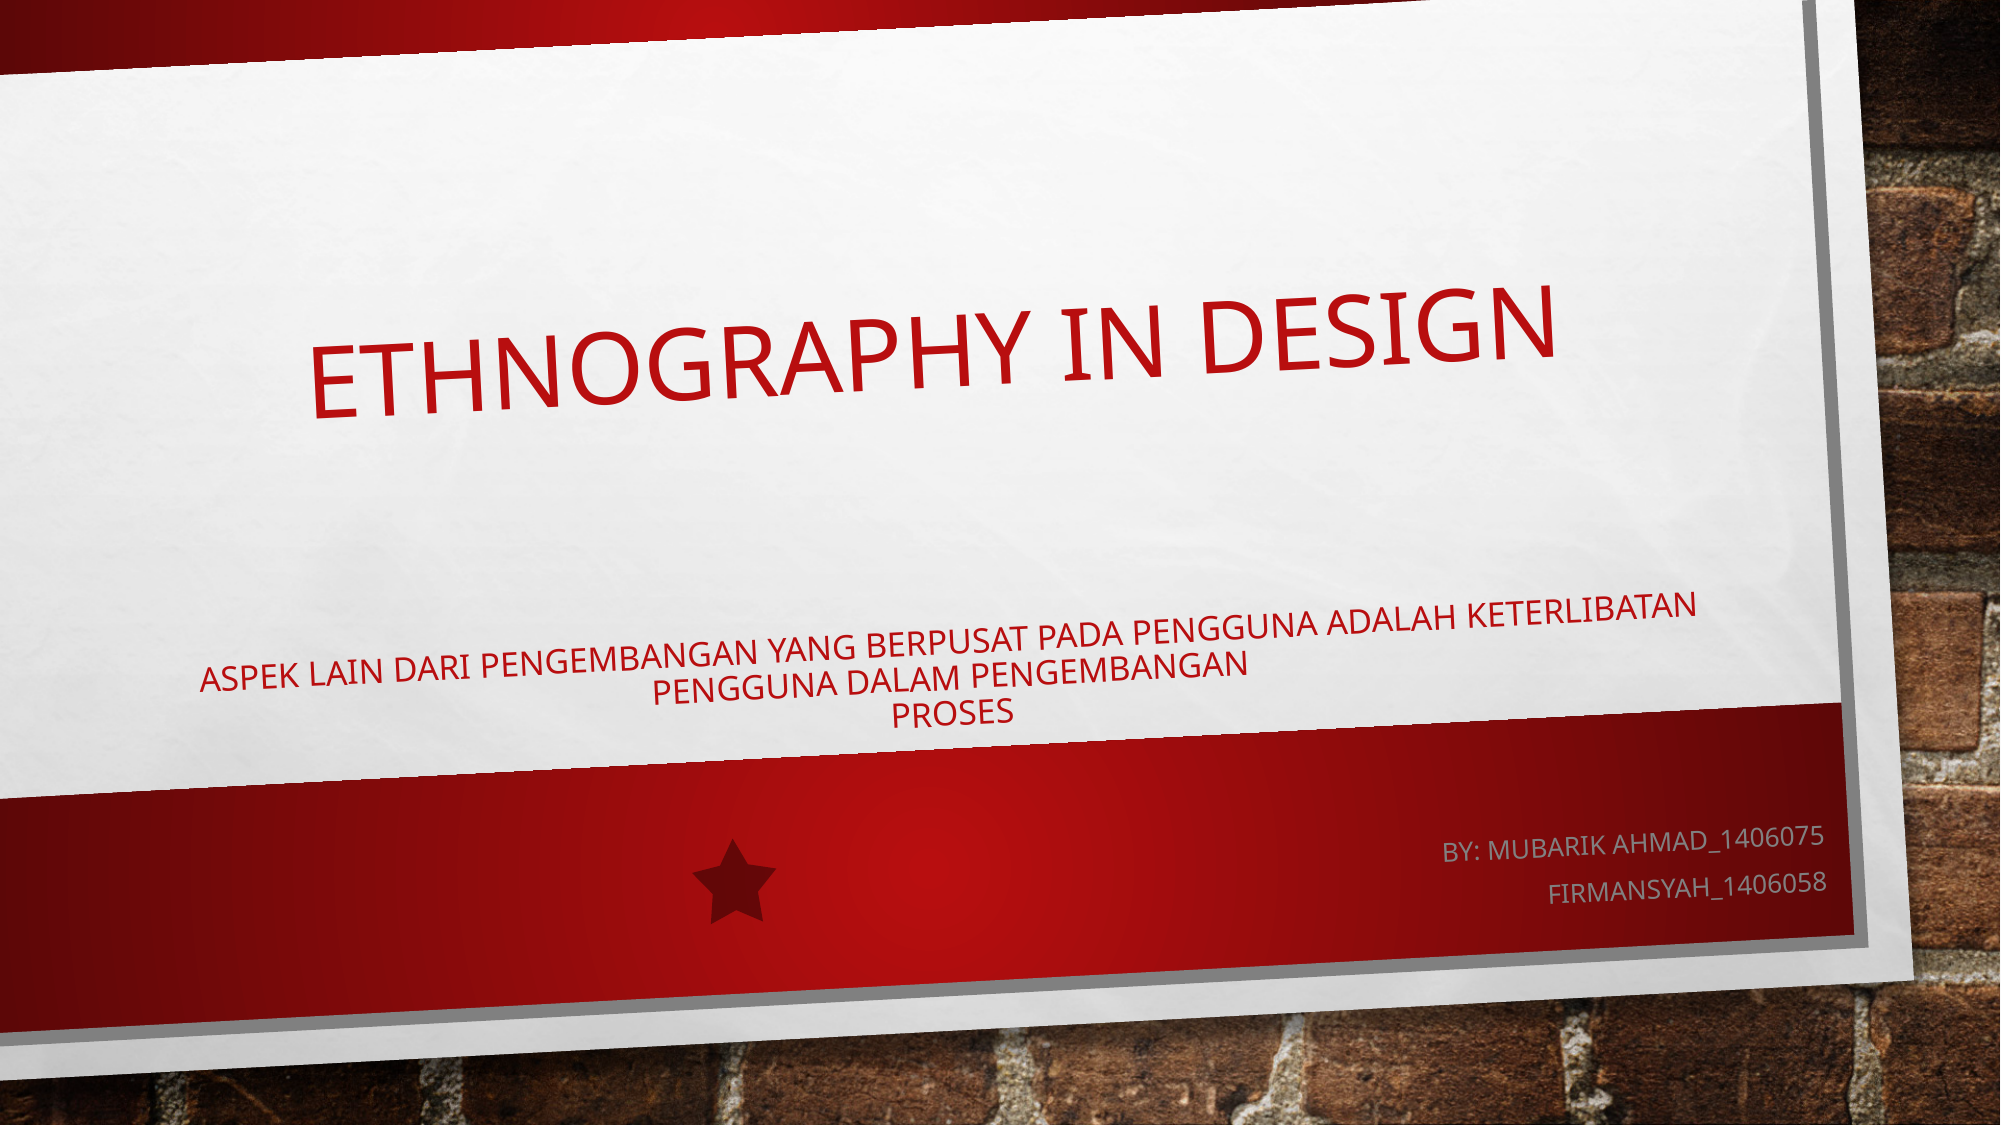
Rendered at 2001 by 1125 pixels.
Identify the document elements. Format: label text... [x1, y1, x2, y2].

subtitle By: Mubarik Ahmad_1406075 Firmansyah_1406058 [1250, 803, 1844, 935]
title Ethnography in design Aspek lain dari pengembangan yang berpusat pada pengguna adalah keterlibatan pengguna dalam pengembangan proses [131, 245, 1753, 783]
picture [0, 0, 2000, 1125]
